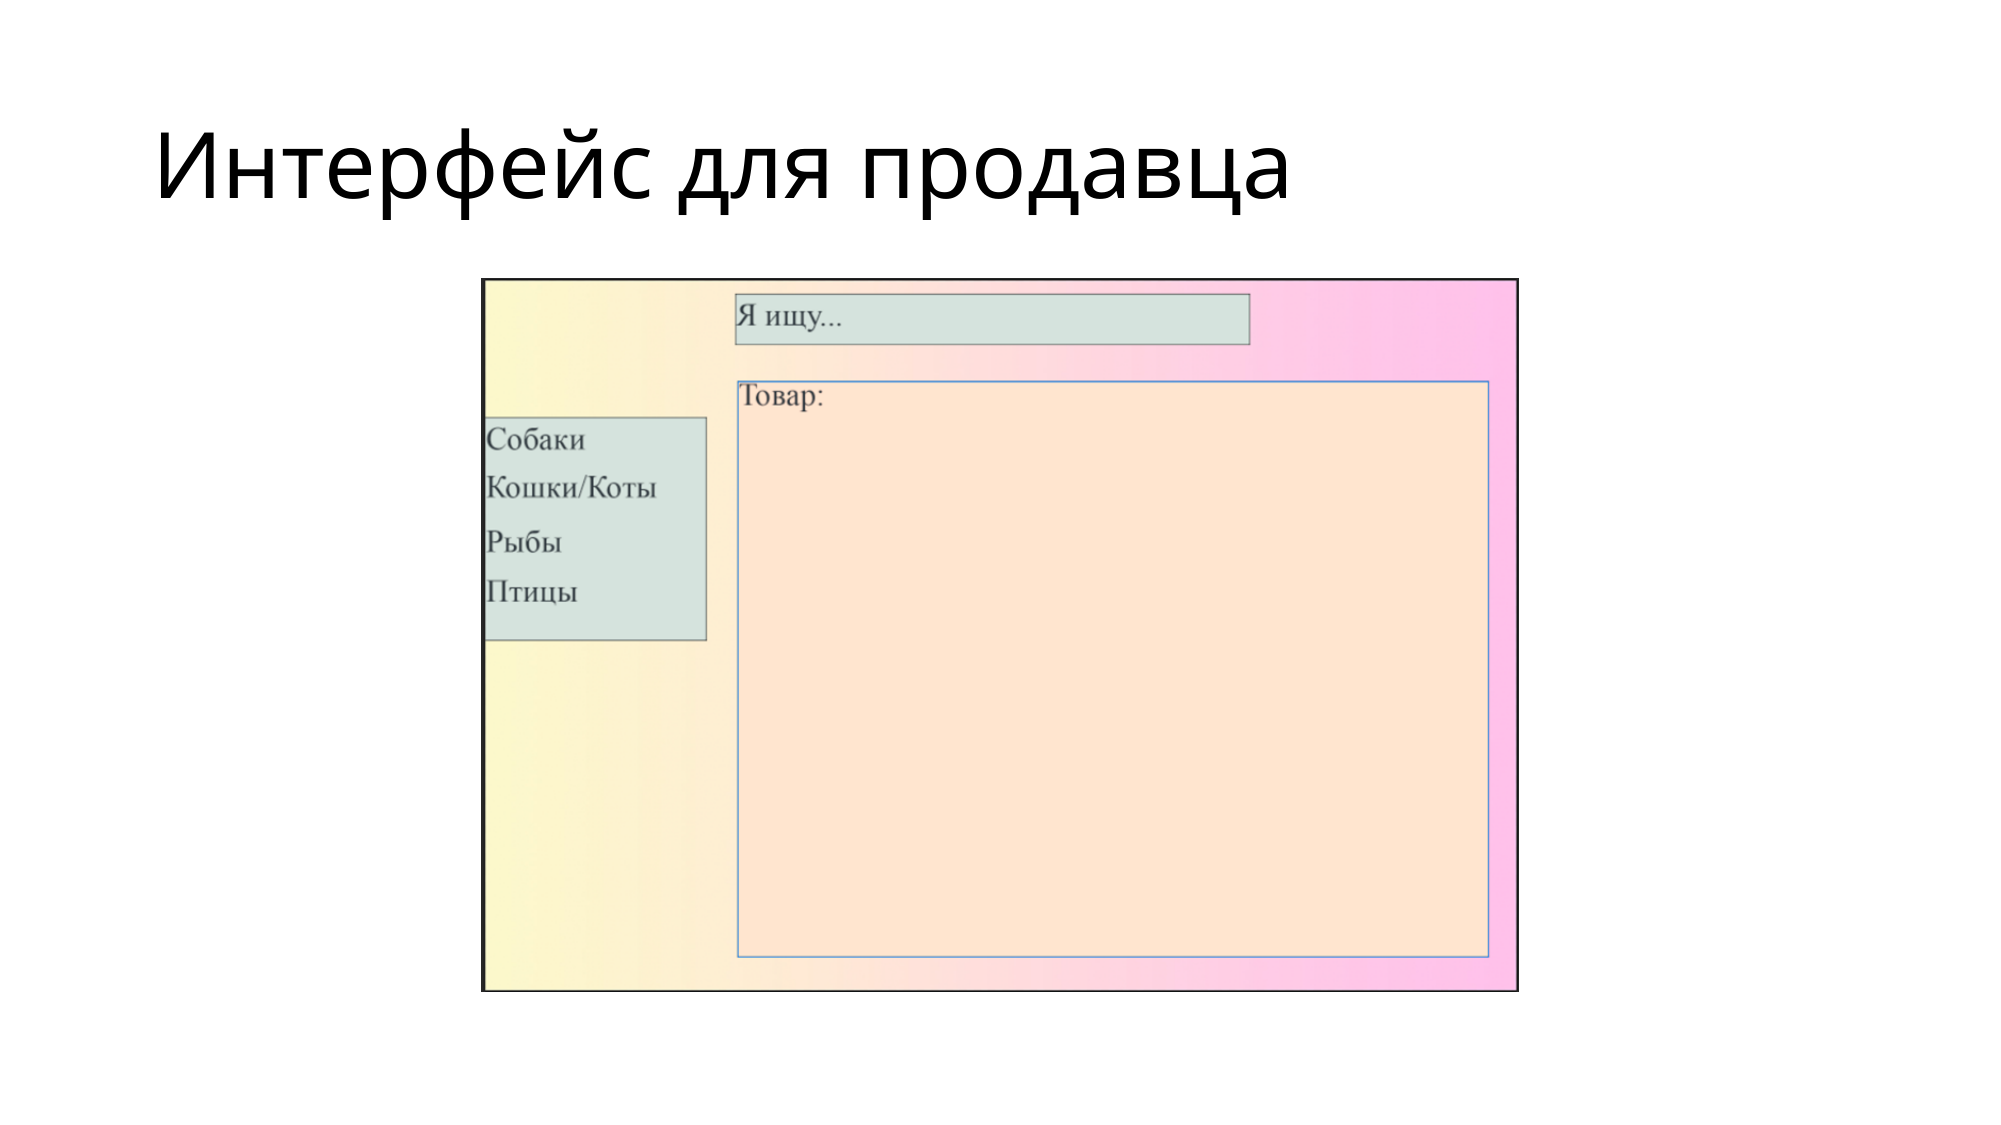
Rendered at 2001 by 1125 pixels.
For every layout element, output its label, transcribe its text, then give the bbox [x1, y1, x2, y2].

title Интерфейс для продавца [137, 59, 1863, 278]
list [480, 277, 1520, 993]
